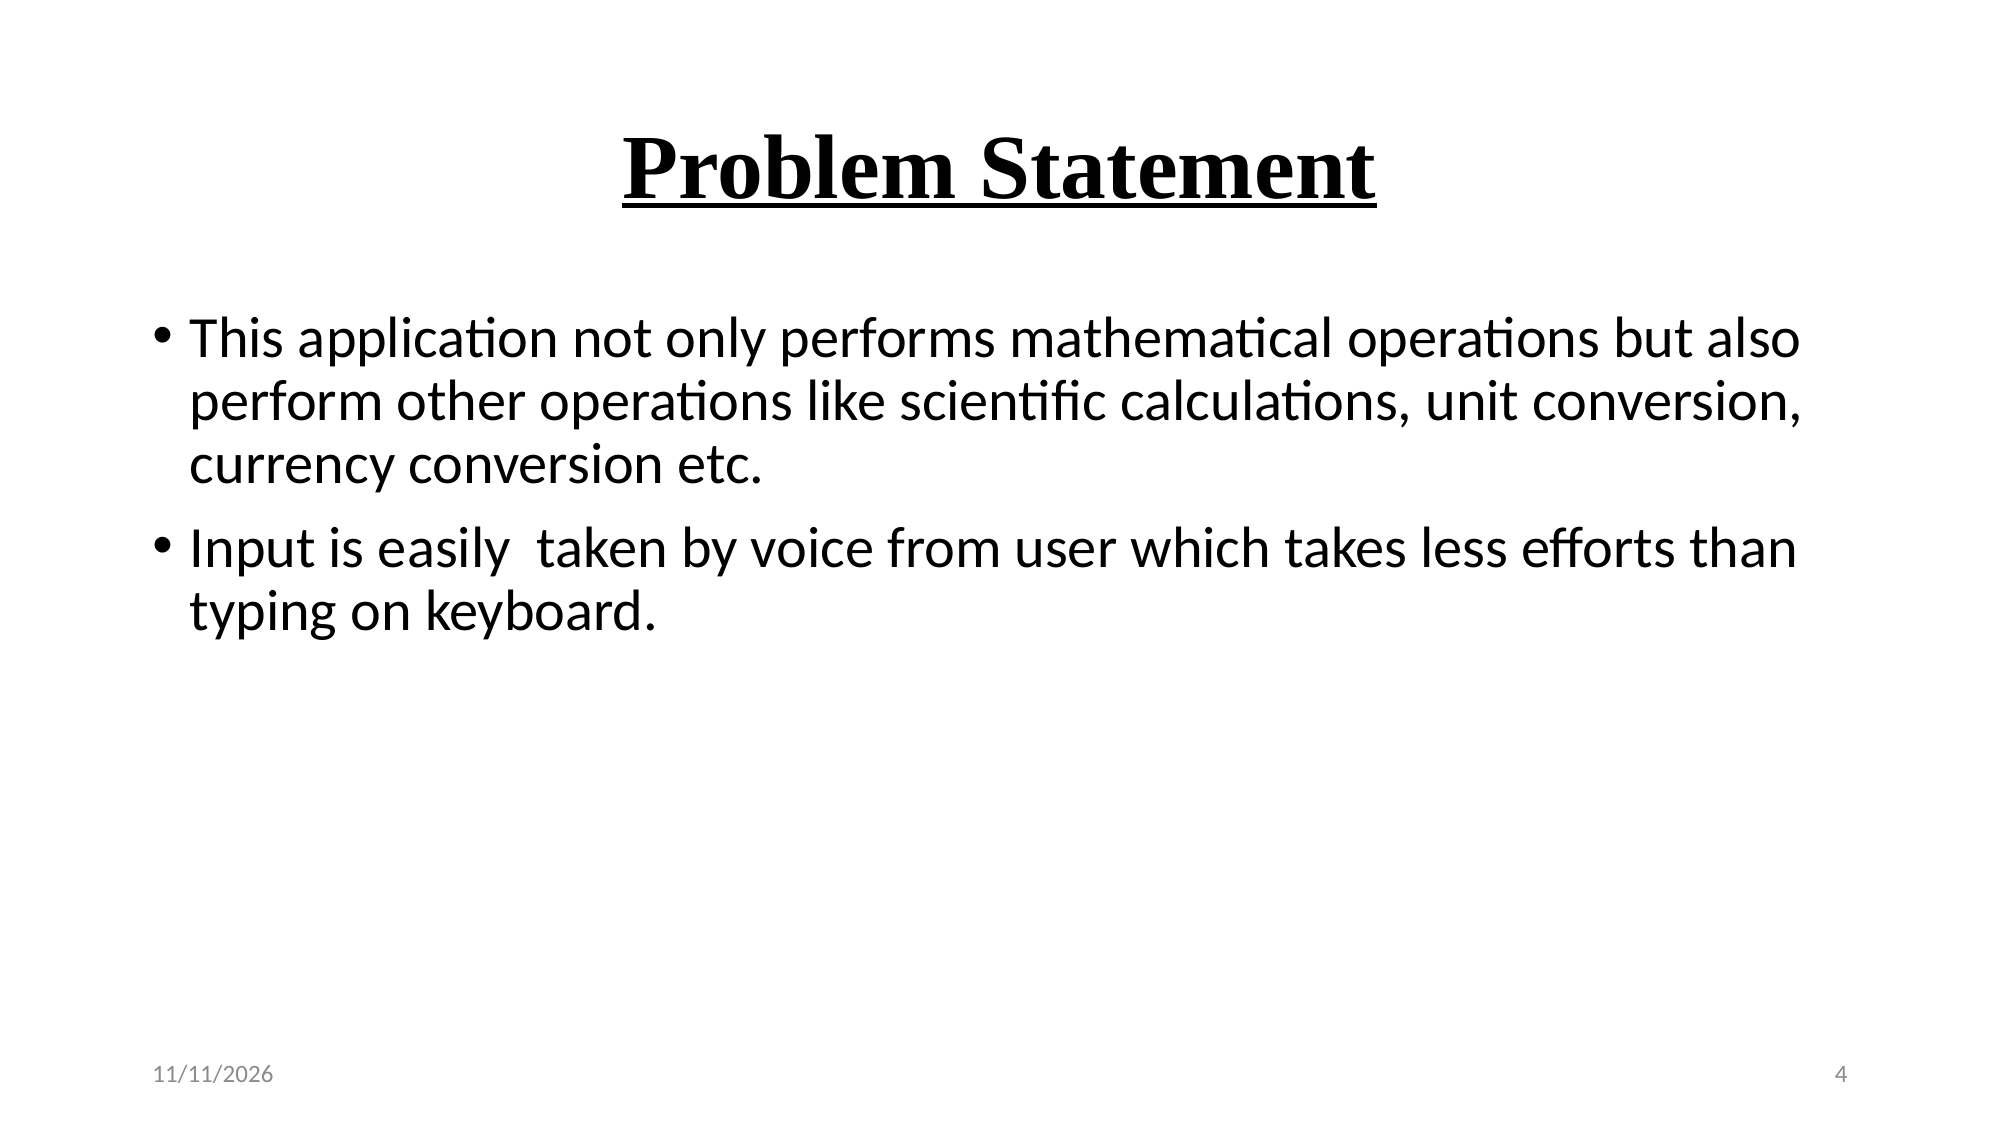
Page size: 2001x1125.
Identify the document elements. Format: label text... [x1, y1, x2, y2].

slide_number 4 [1412, 1042, 1863, 1103]
title Problem Statement [137, 59, 1863, 278]
list This application not only performs mathematical operations but also perform other operations like scientific calculations, unit conversion, currency conversion etc. Input is easily taken by voice from user which takes less efforts than typing on keyboard. [137, 299, 1863, 1014]
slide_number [137, 1042, 588, 1103]
